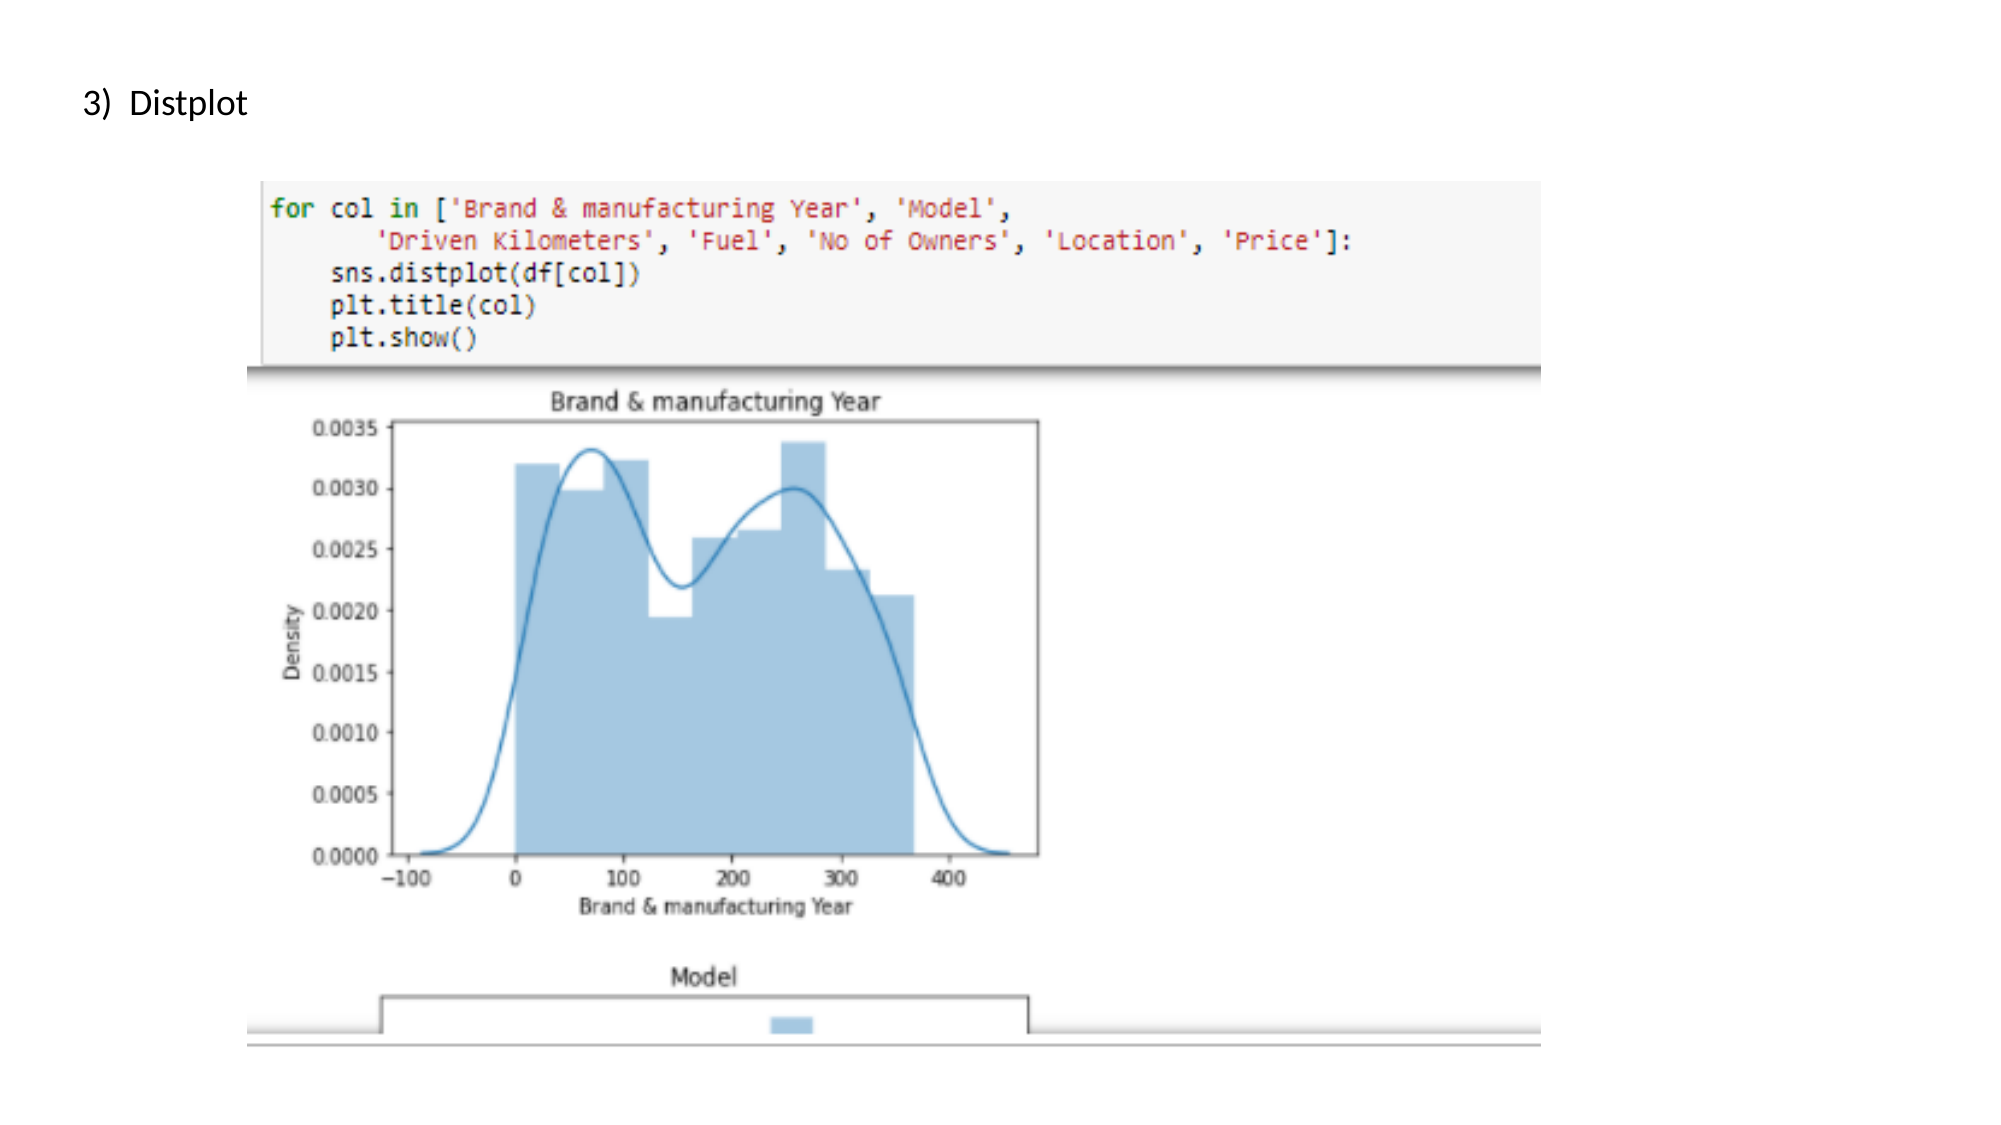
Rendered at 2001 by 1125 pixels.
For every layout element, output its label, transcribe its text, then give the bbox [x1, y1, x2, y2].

picture [247, 181, 1541, 1057]
text_box 3) Distplot [67, 67, 264, 131]
